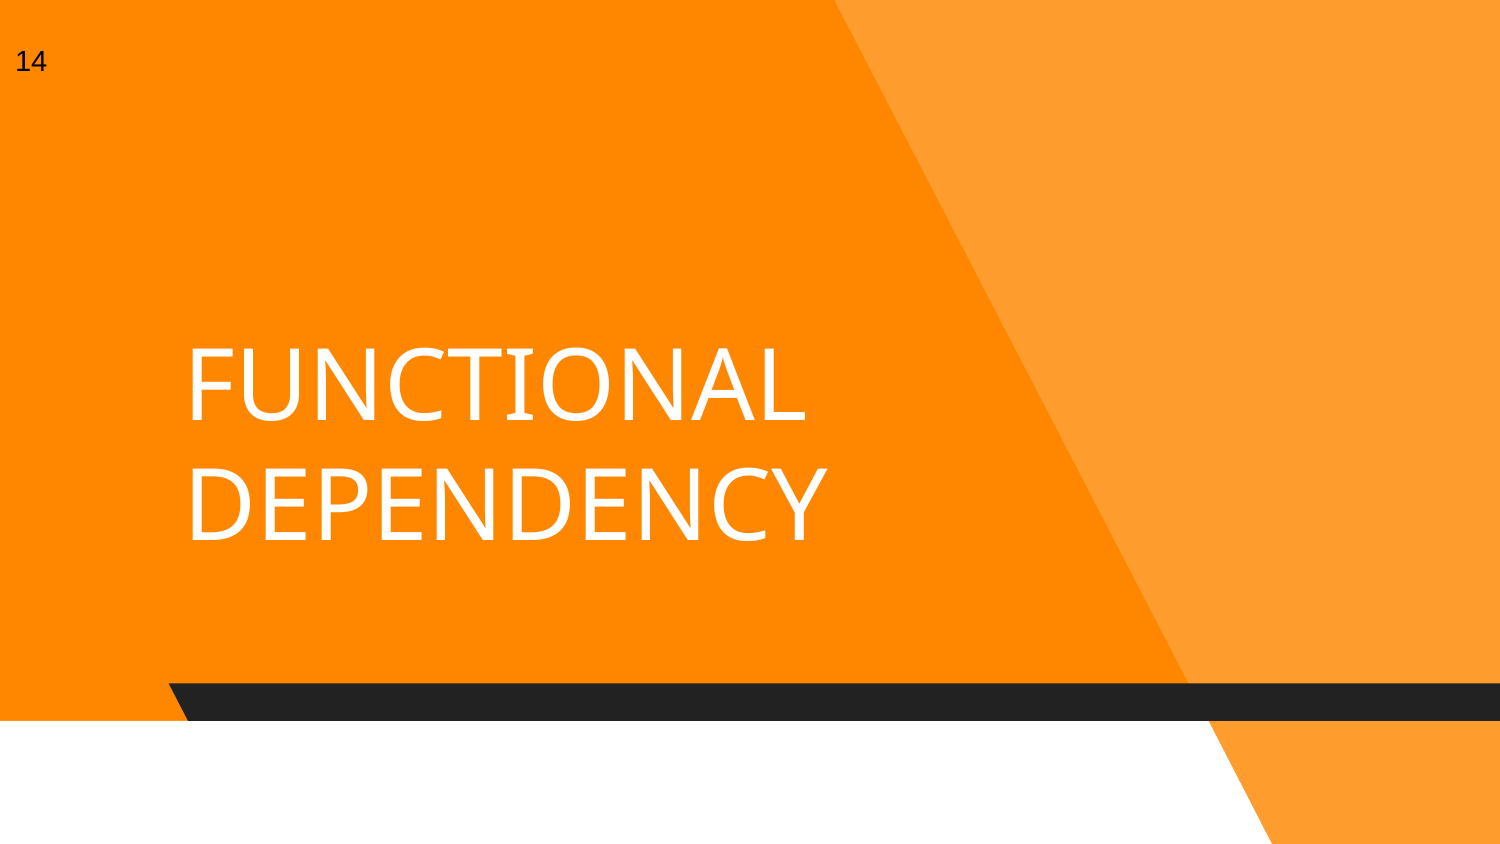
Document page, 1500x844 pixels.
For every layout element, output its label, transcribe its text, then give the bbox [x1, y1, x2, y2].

title FUNCTIONAL DEPENDENCY [168, 384, 1152, 575]
slide_number 14 [0, 0, 98, 121]
